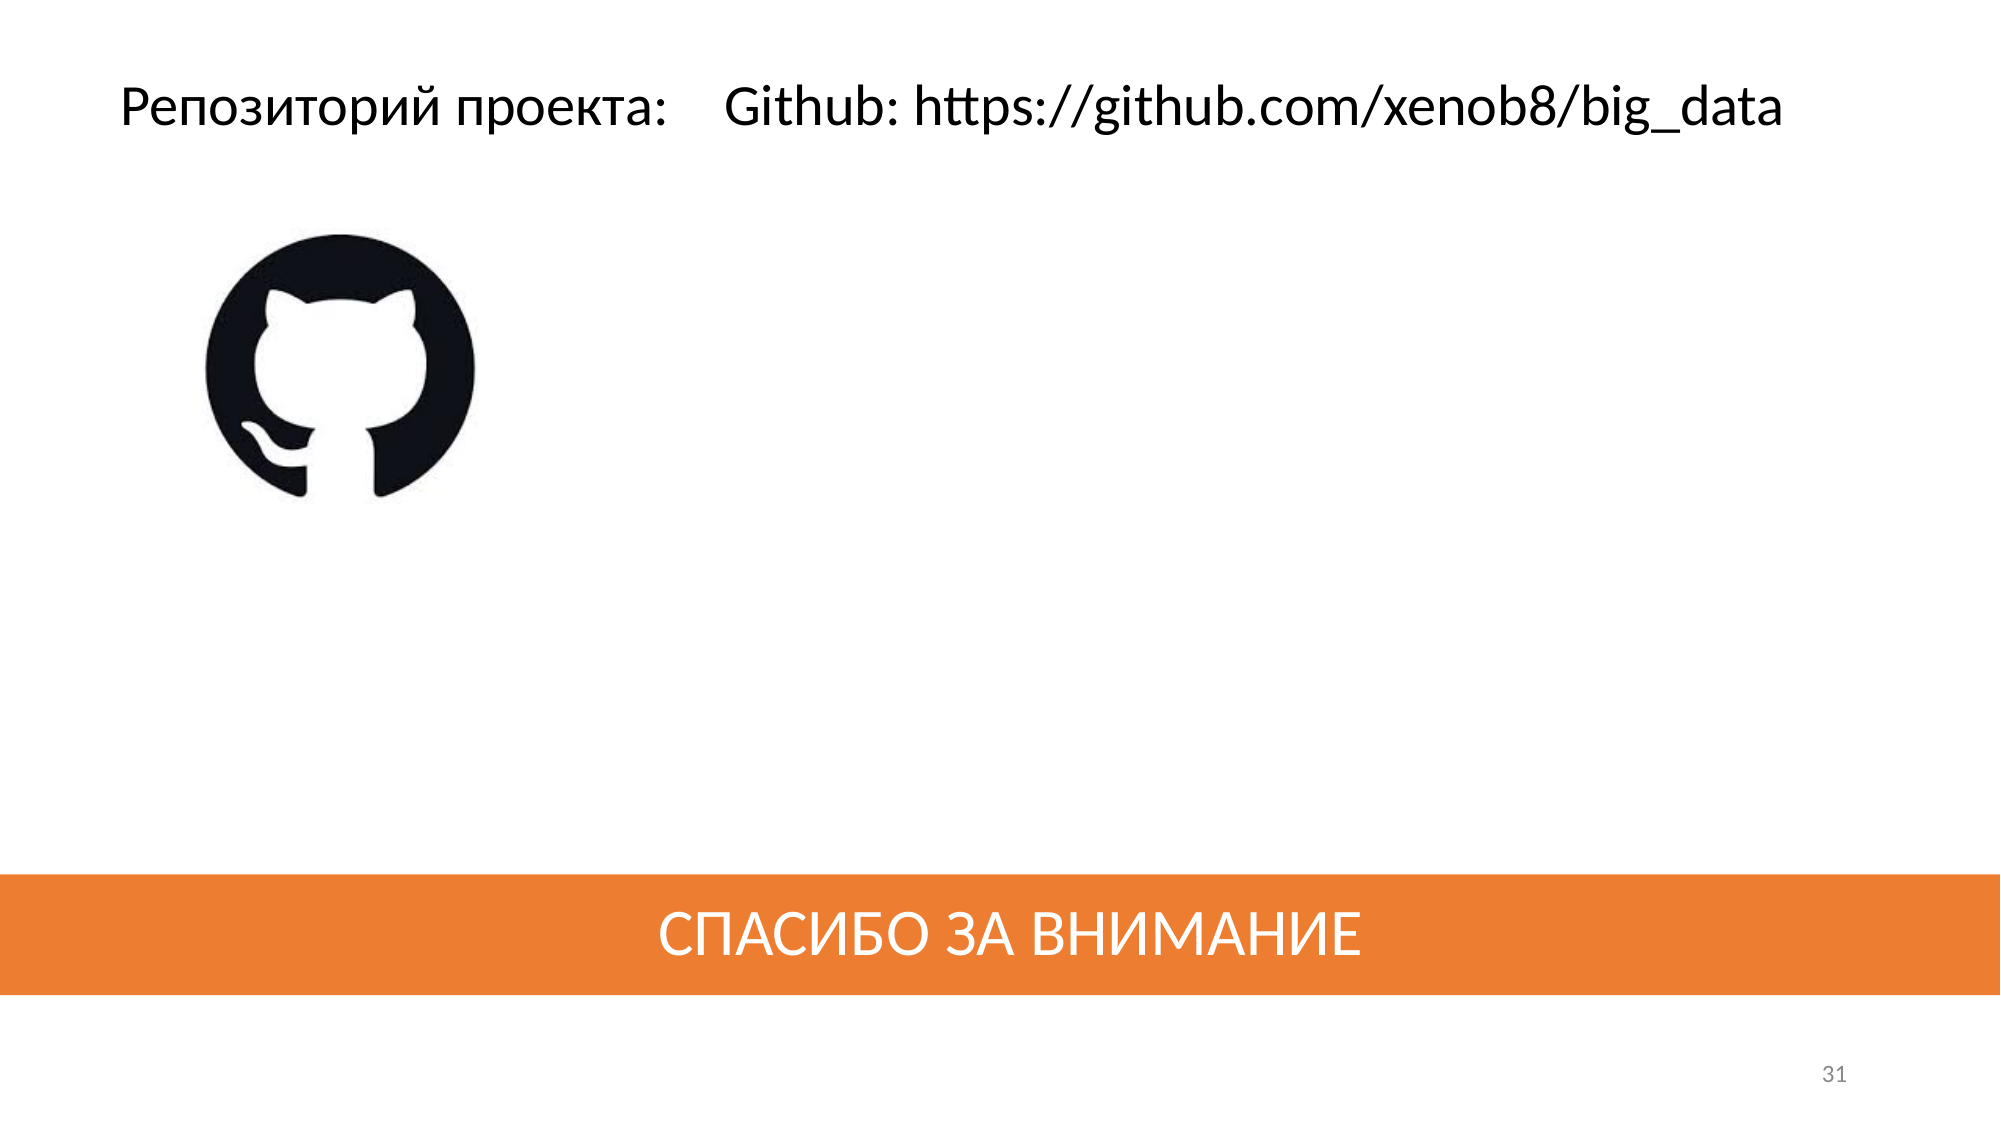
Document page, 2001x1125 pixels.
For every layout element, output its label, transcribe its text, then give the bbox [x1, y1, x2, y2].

text_box [0, 874, 91, 996]
slide_number ‹#› [1412, 1042, 1863, 1103]
text_box Репозиторий проекта: [105, 59, 709, 781]
text_box Github: https://github.com/xenob8/big_data [709, 59, 1925, 781]
text_box [1931, 874, 2000, 996]
picture [165, 190, 516, 542]
title СПАСИБО ЗА ВНИМАНИЕ [91, 873, 1931, 996]
